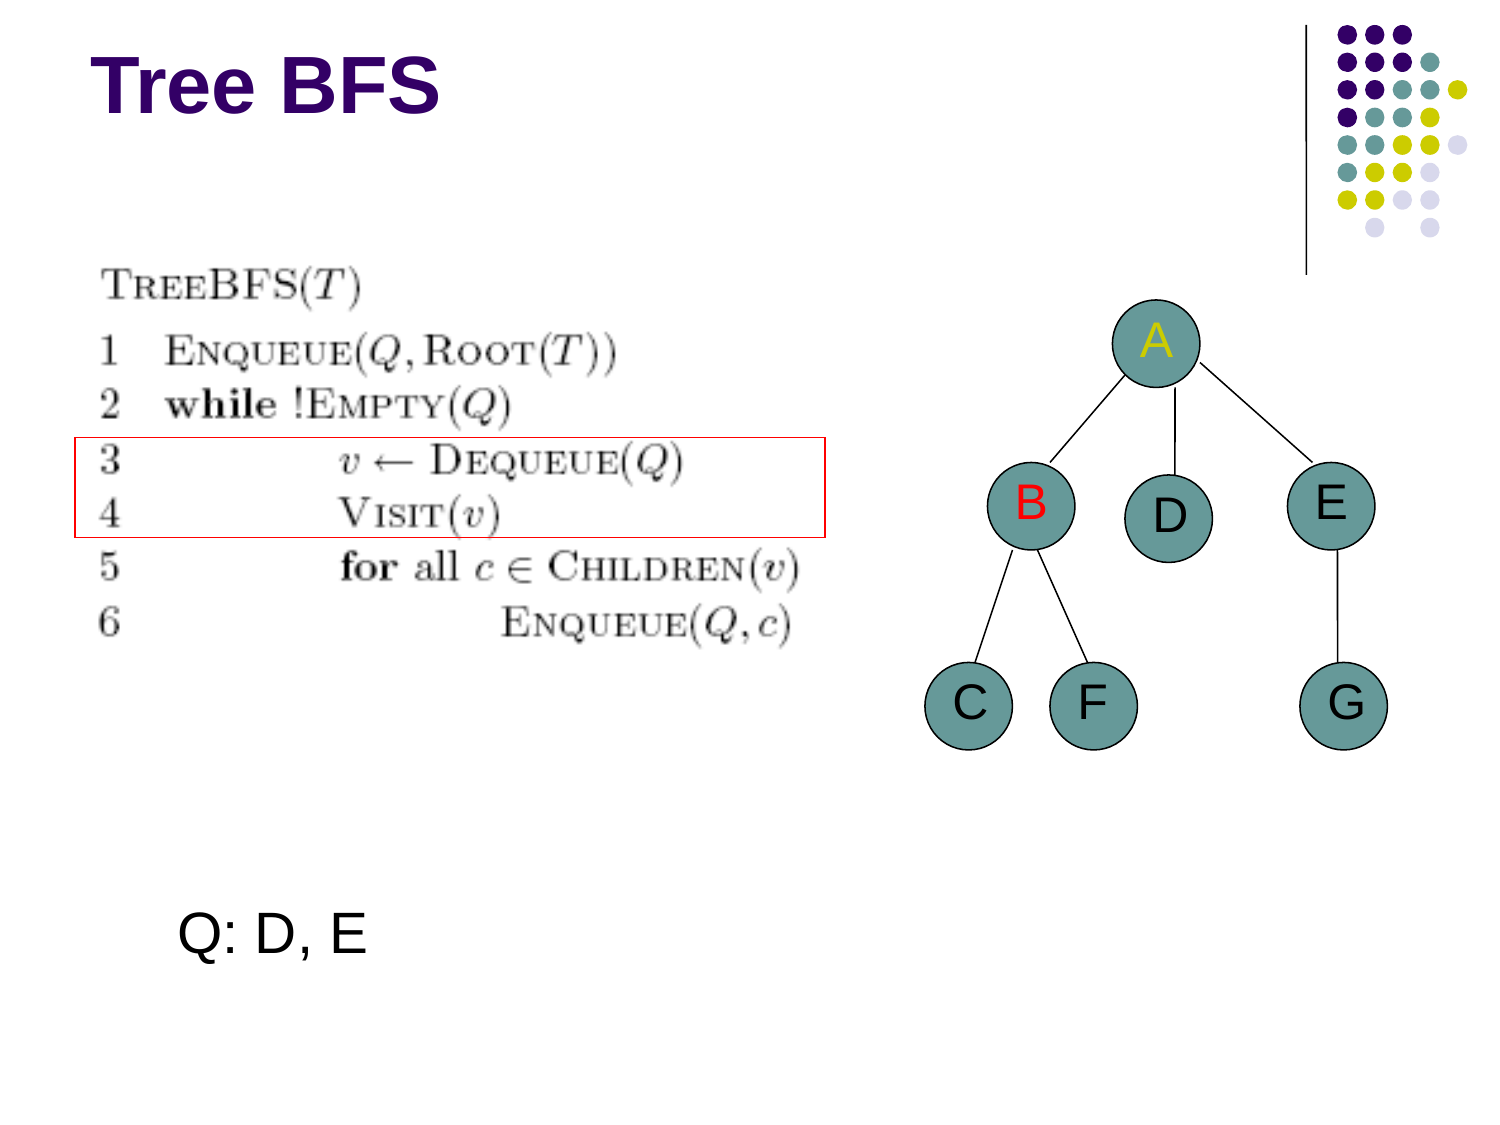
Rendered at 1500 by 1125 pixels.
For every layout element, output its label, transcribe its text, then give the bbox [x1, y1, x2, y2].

text_box [74, 437, 82, 538]
text_box [816, 437, 825, 538]
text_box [1299, 662, 1388, 751]
picture [87, 249, 813, 660]
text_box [1049, 662, 1138, 751]
text_box Q: D, E [162, 887, 688, 973]
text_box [987, 462, 1076, 551]
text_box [1287, 462, 1376, 551]
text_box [1112, 299, 1201, 388]
title Tree BFS [74, 19, 1313, 138]
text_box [1124, 474, 1213, 563]
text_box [924, 662, 1013, 751]
